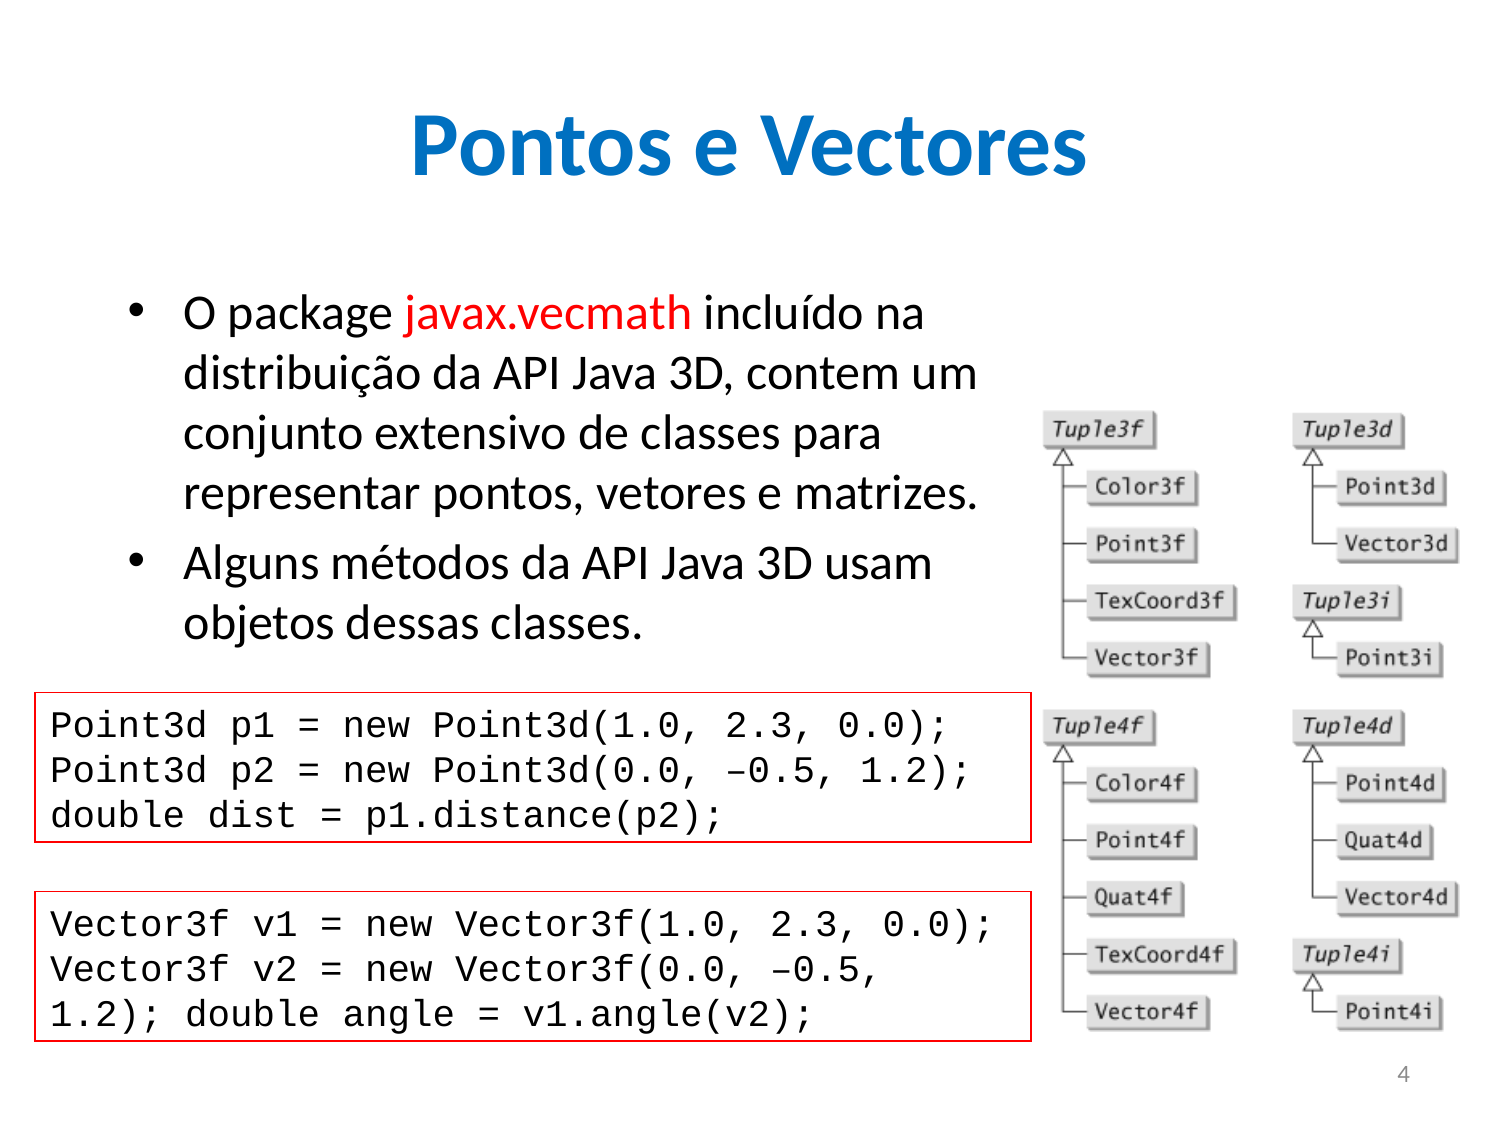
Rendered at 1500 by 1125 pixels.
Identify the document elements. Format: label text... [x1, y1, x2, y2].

text_box Vector3f v1 = new Vector3f(1.0, 2.3, 0.0); Vector3f v2 = new Vector3f(0.0, –0.5, 1.2); double angle = v1.angle(v2); [35, 891, 1032, 1042]
text_box O package javax.vecmath incluído na distribuição da API Java 3D, contem um conjunto extensivo de classes para representar pontos, vetores e matrizes. Alguns métodos da API Java 3D usam objetos dessas classes. [112, 271, 1055, 645]
title Pontos e Vectores [75, 45, 1425, 233]
text_box 4 [1074, 1042, 1425, 1103]
text_box Point3d p1 = new Point3d(1.0, 2.3, 0.0); Point3d p2 = new Point3d(0.0, –0.5, 1.2); double dist = p1.distance(p2); [35, 692, 1032, 842]
picture [1042, 410, 1460, 1032]
